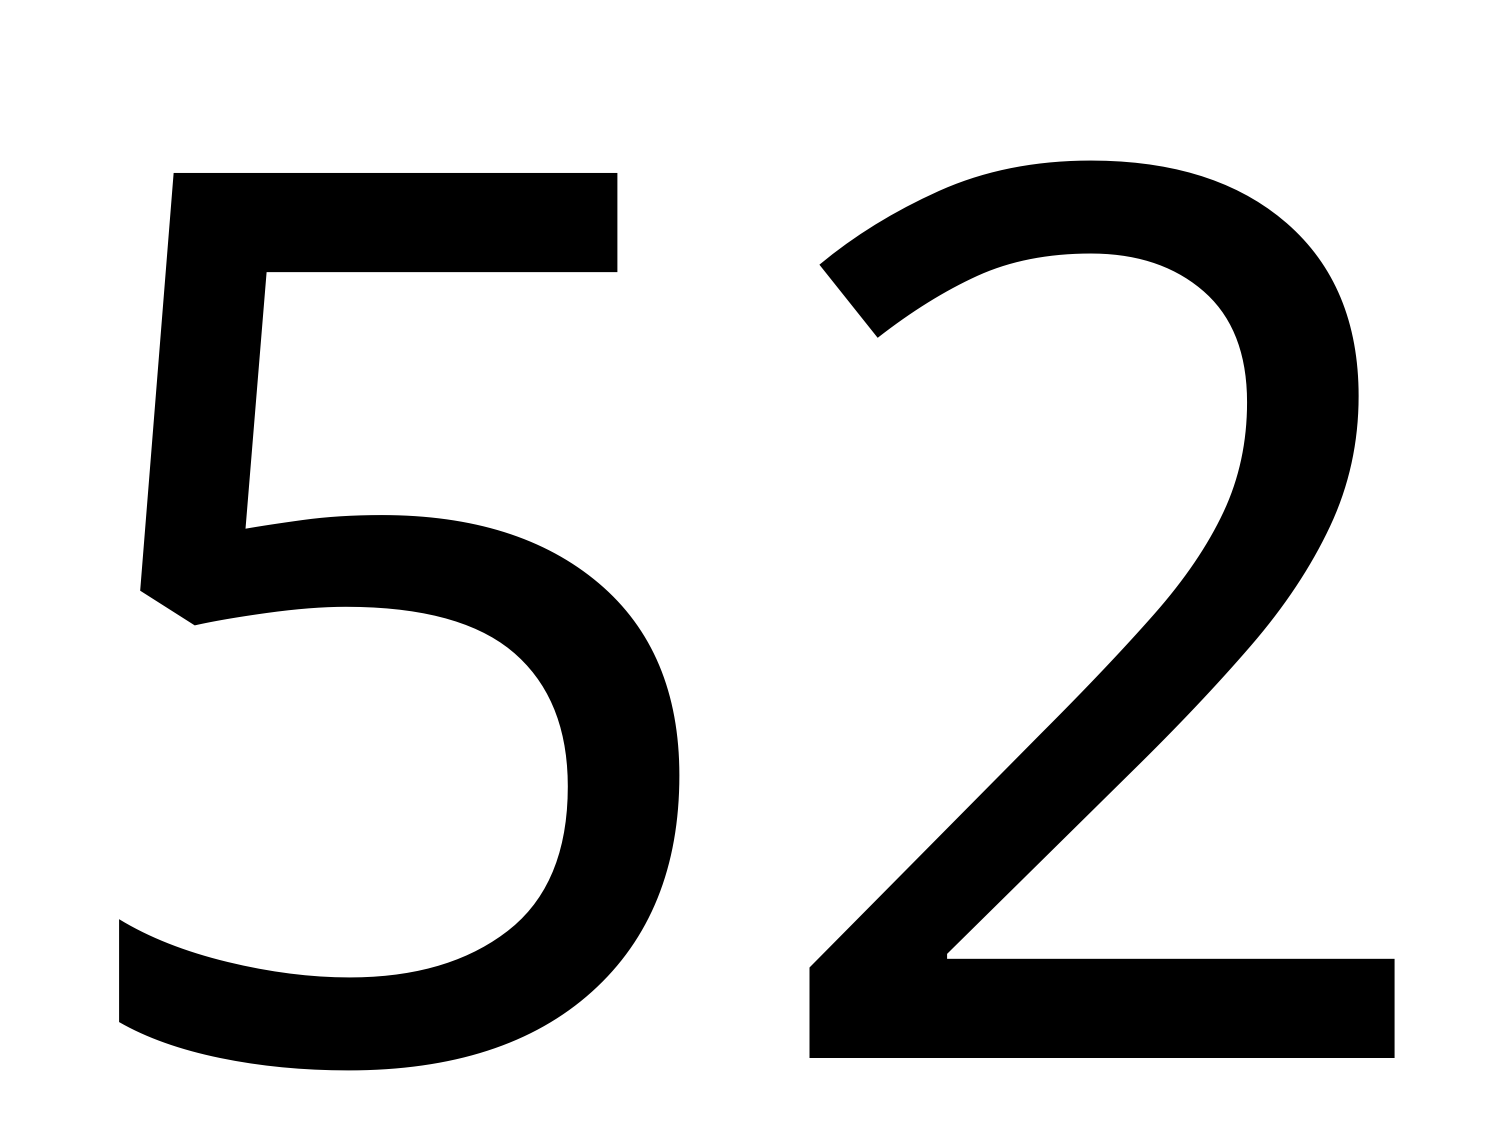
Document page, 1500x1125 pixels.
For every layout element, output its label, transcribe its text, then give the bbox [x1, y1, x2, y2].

title 52 [0, 0, 1500, 1125]
